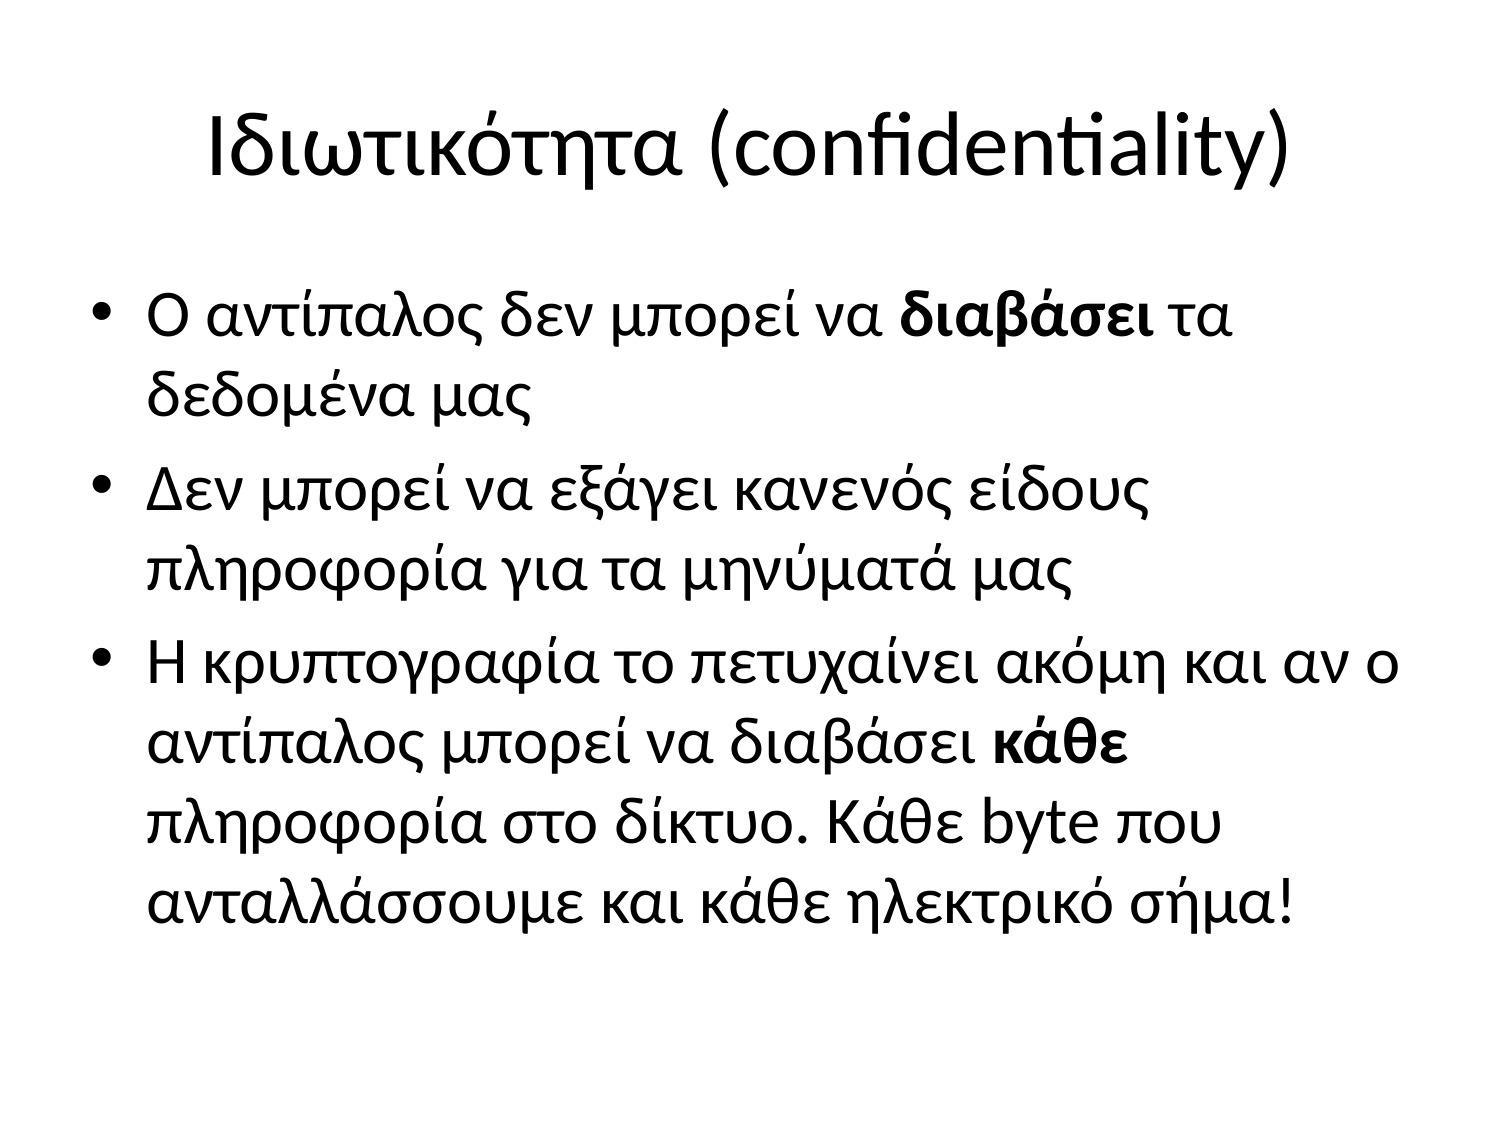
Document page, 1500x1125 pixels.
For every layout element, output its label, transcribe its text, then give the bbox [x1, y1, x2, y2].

list Ο αντίπαλος δεν μπορεί να διαβάσει τα δεδομένα μας Δεν μπορεί να εξάγει κανενός είδους πληροφορία για τα μηνύματά μας Η κρυπτογραφία το πετυχαίνει ακόμη και αν ο αντίπαλος μπορεί να διαβάσει κάθε πληροφορία στο δίκτυο. Κάθε byte που ανταλλάσσουμε και κάθε ηλεκτρικό σήμα! [75, 262, 1425, 1005]
title Ιδιωτικότητα (confidentiality) [75, 45, 1425, 233]
